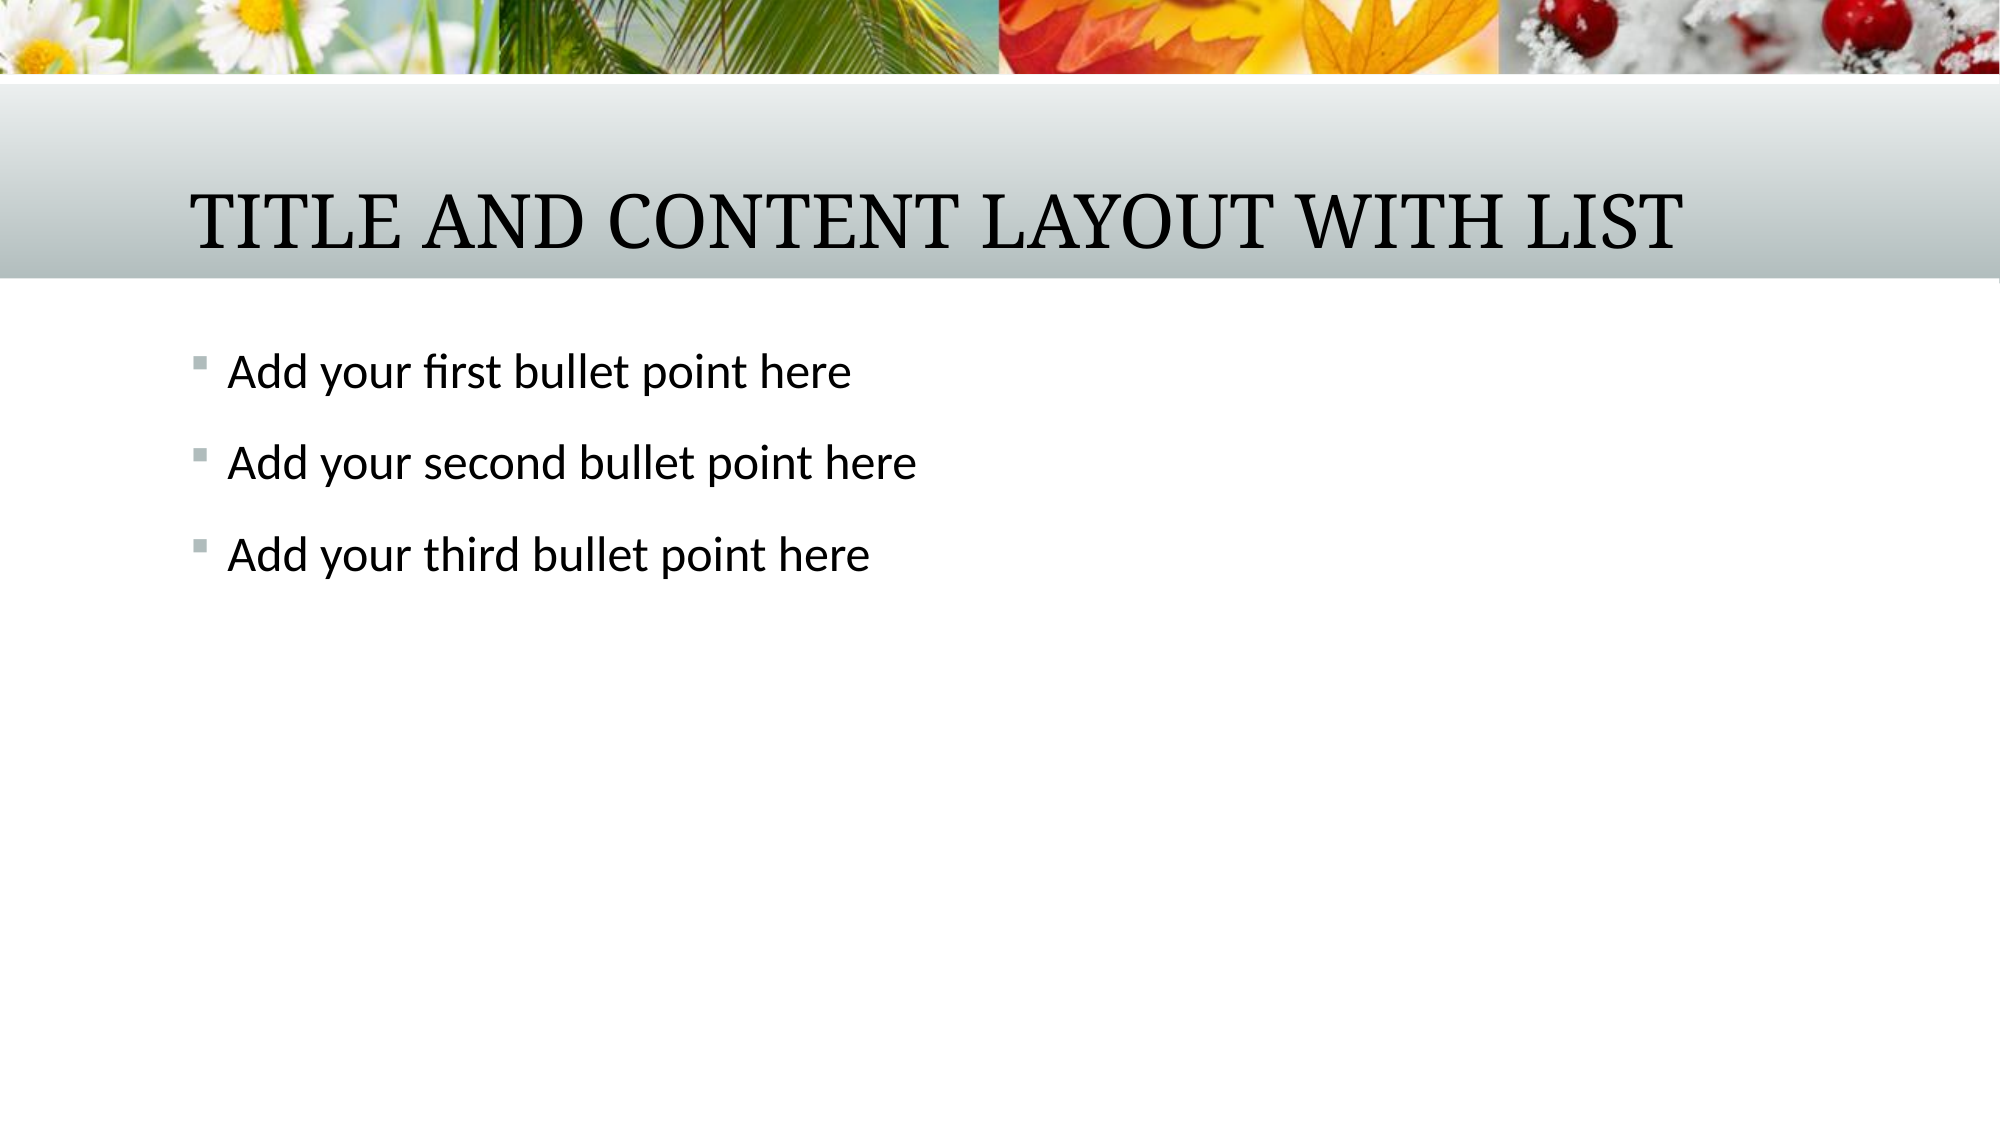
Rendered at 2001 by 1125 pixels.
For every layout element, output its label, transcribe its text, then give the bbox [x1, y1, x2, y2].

title Title and Content Layout with List [174, 92, 1825, 273]
picture [0, 0, 2000, 74]
list Add your first bullet point here Add your second bullet point here Add your third bullet point here [174, 337, 1825, 1050]
